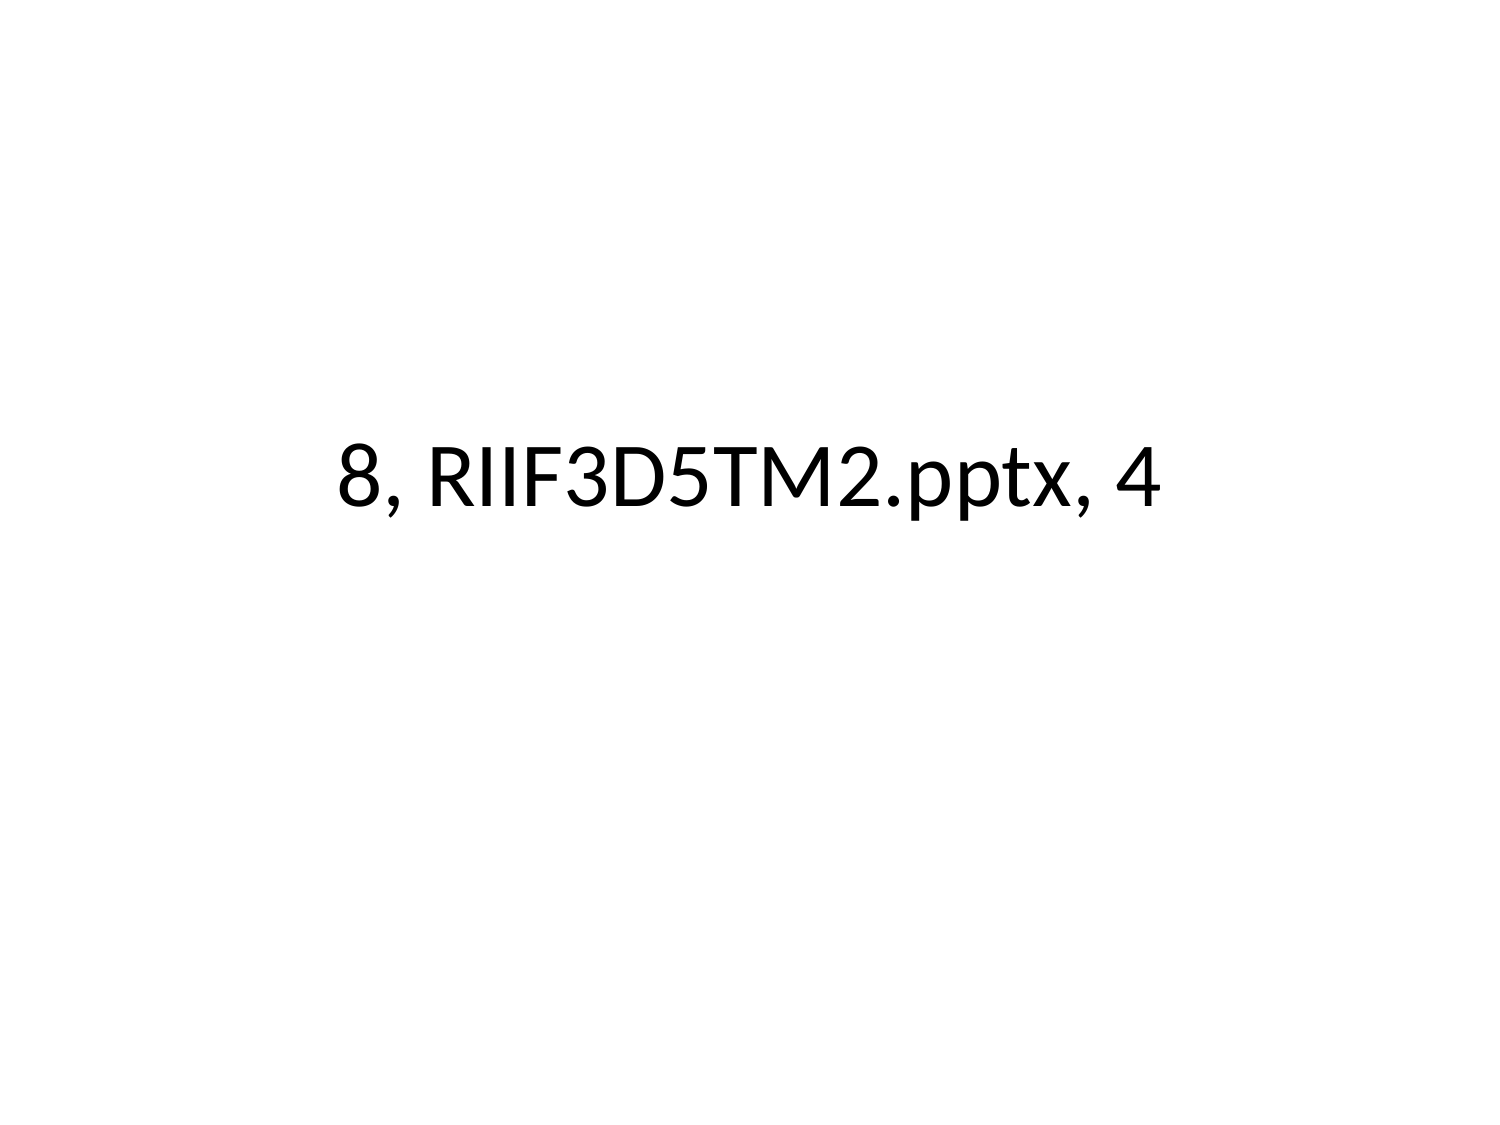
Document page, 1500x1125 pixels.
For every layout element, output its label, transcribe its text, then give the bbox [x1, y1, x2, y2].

title 8, RIIF3D5TM2.pptx, 4 [112, 349, 1388, 591]
